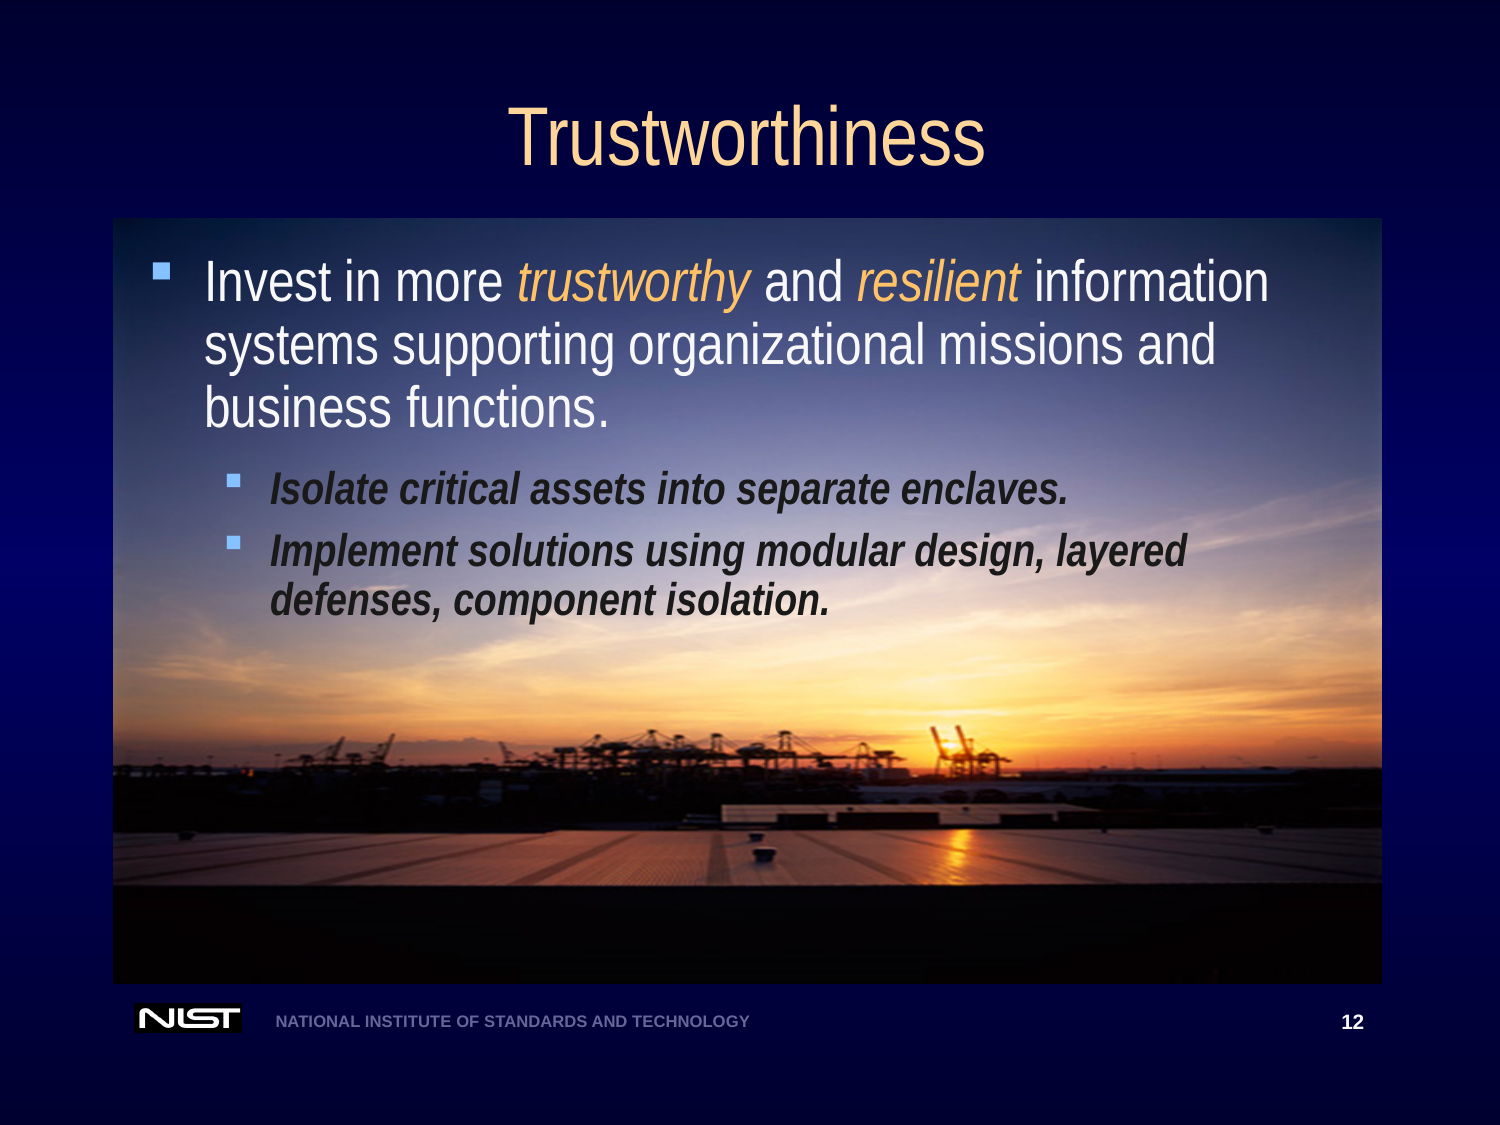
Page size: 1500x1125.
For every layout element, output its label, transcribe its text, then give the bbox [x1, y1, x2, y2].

picture [134, 1003, 242, 1033]
picture [112, 217, 1382, 984]
title Trustworthiness [109, 38, 1385, 221]
